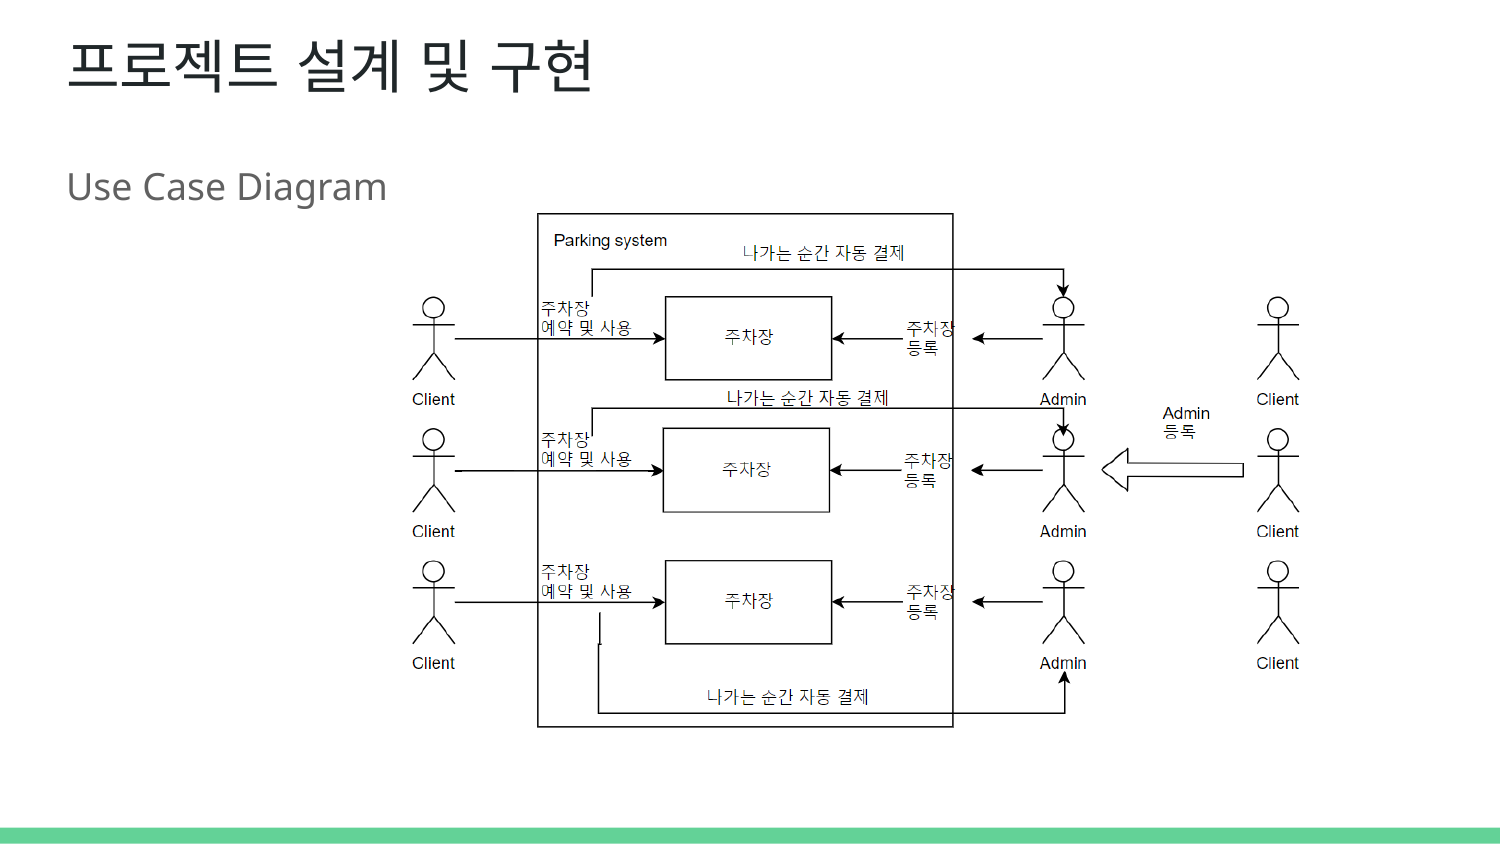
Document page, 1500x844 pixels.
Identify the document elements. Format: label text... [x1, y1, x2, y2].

picture [387, 194, 1329, 745]
title 프로젝트 설계 및 구현 [51, 5, 1449, 99]
list Use Case Diagram [51, 141, 1449, 703]
